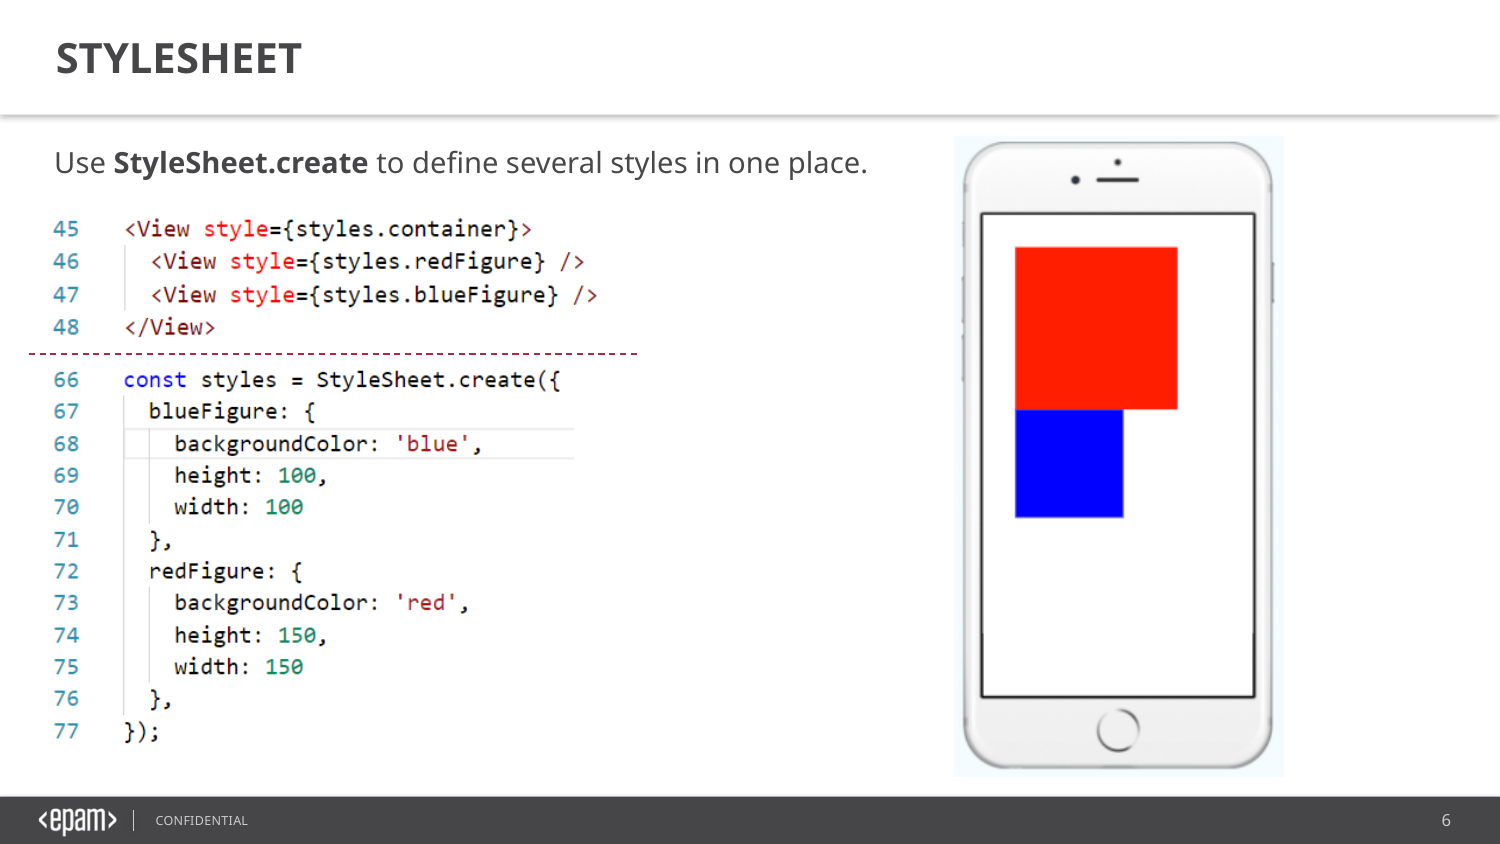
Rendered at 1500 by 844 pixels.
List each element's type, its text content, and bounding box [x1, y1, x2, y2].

picture [36, 365, 574, 749]
list STYLESHEET [0, 0, 1500, 115]
picture [954, 136, 1285, 777]
picture [28, 209, 605, 342]
picture [38, 808, 117, 837]
text_box Use StyleSheet.create to define several styles in one place. [39, 136, 953, 187]
